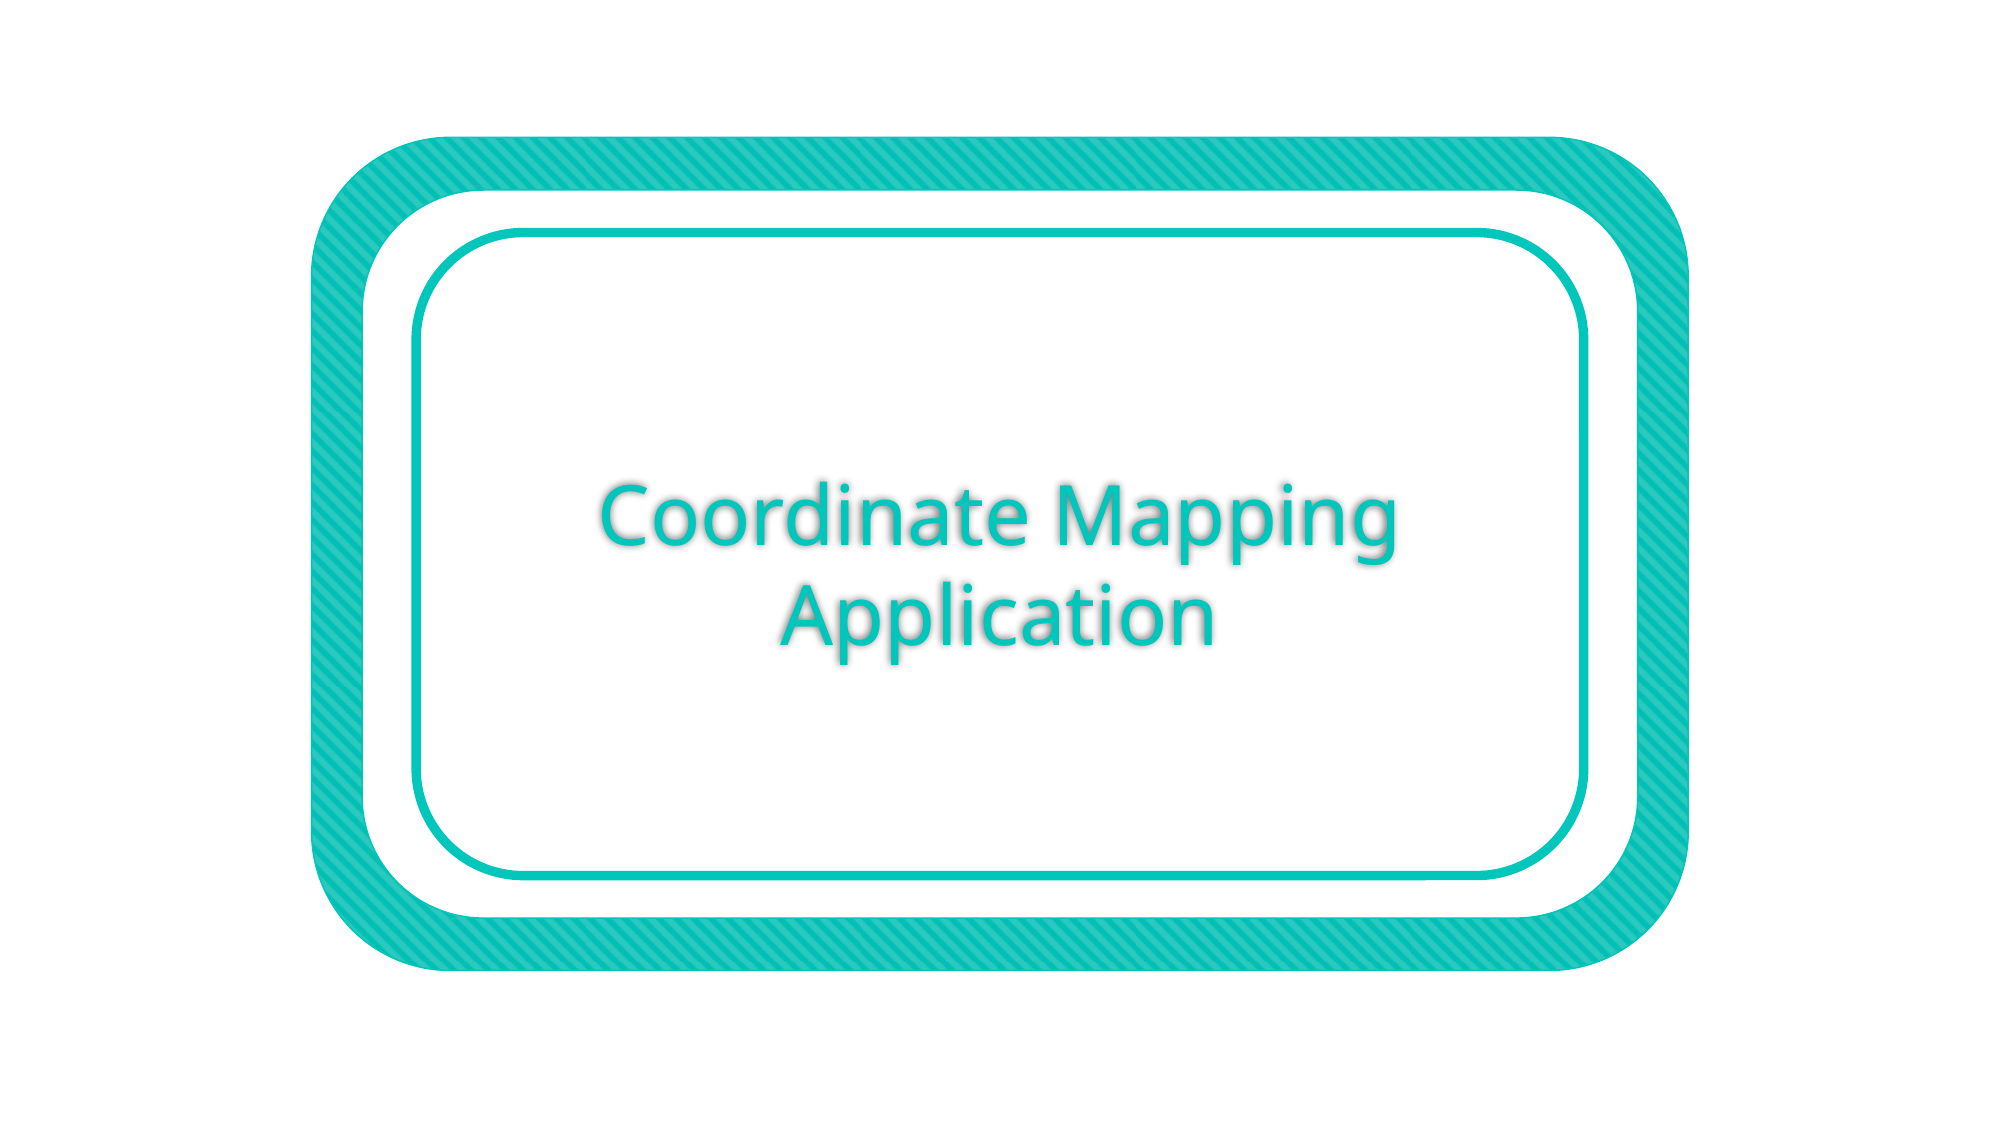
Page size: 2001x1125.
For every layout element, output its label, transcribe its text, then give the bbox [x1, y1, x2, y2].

title Coordinate Mapping Application [524, 345, 1476, 780]
